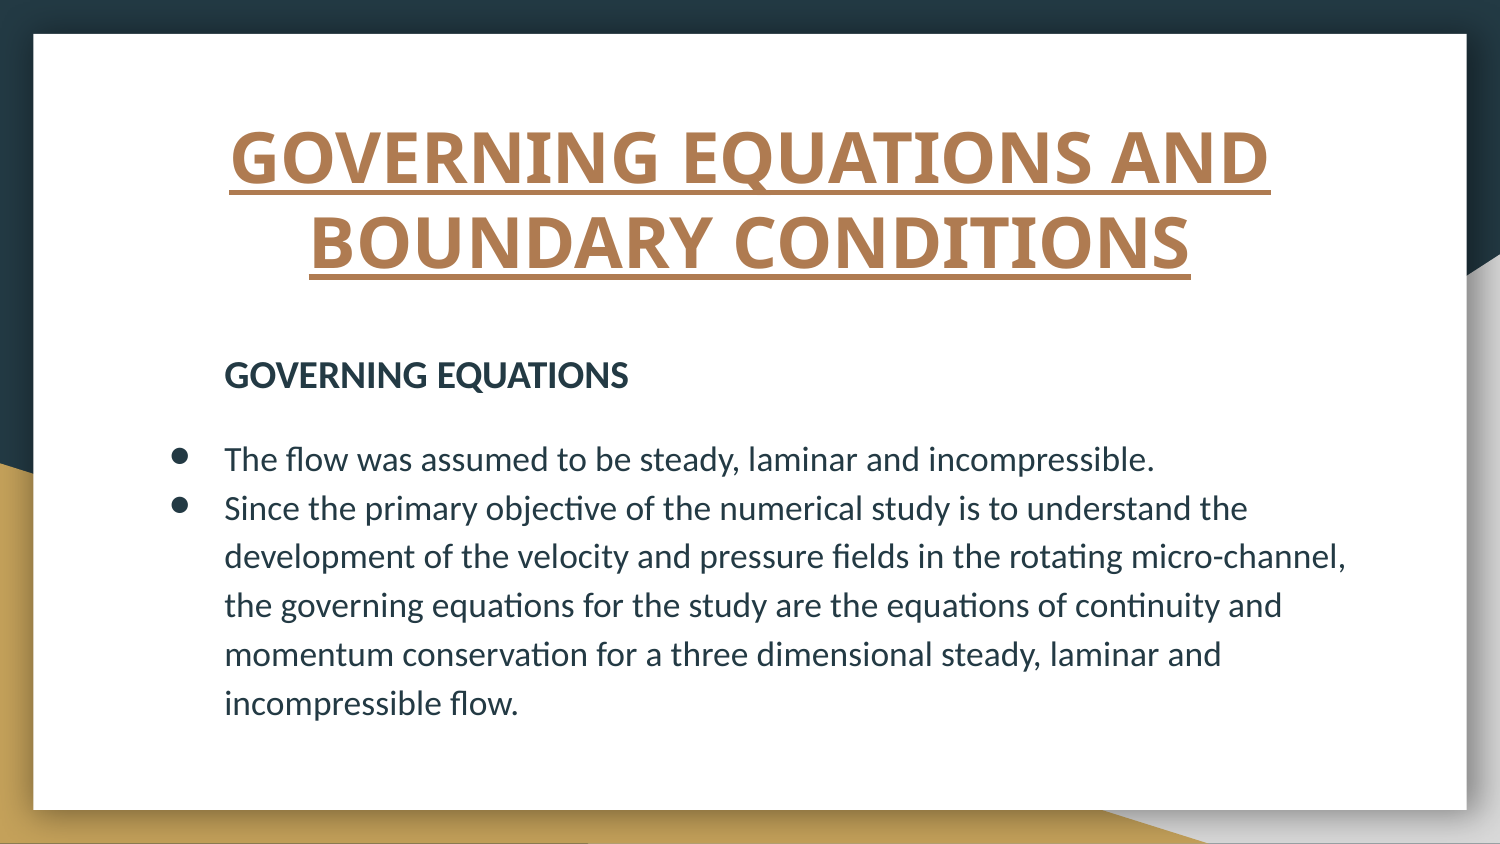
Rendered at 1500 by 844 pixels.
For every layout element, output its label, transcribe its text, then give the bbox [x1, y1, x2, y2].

list GOVERNING EQUATIONS The flow was assumed to be steady, laminar and incompressible. Since the primary objective of the numerical study is to understand the development of the velocity and pressure fields in the rotating micro-channel, the governing equations for the study are the equations of continuity and momentum conservation for a three dimensional steady, laminar and incompressible flow. [134, 326, 1366, 694]
title GOVERNING EQUATIONS AND BOUNDARY CONDITIONS [134, 98, 1366, 255]
